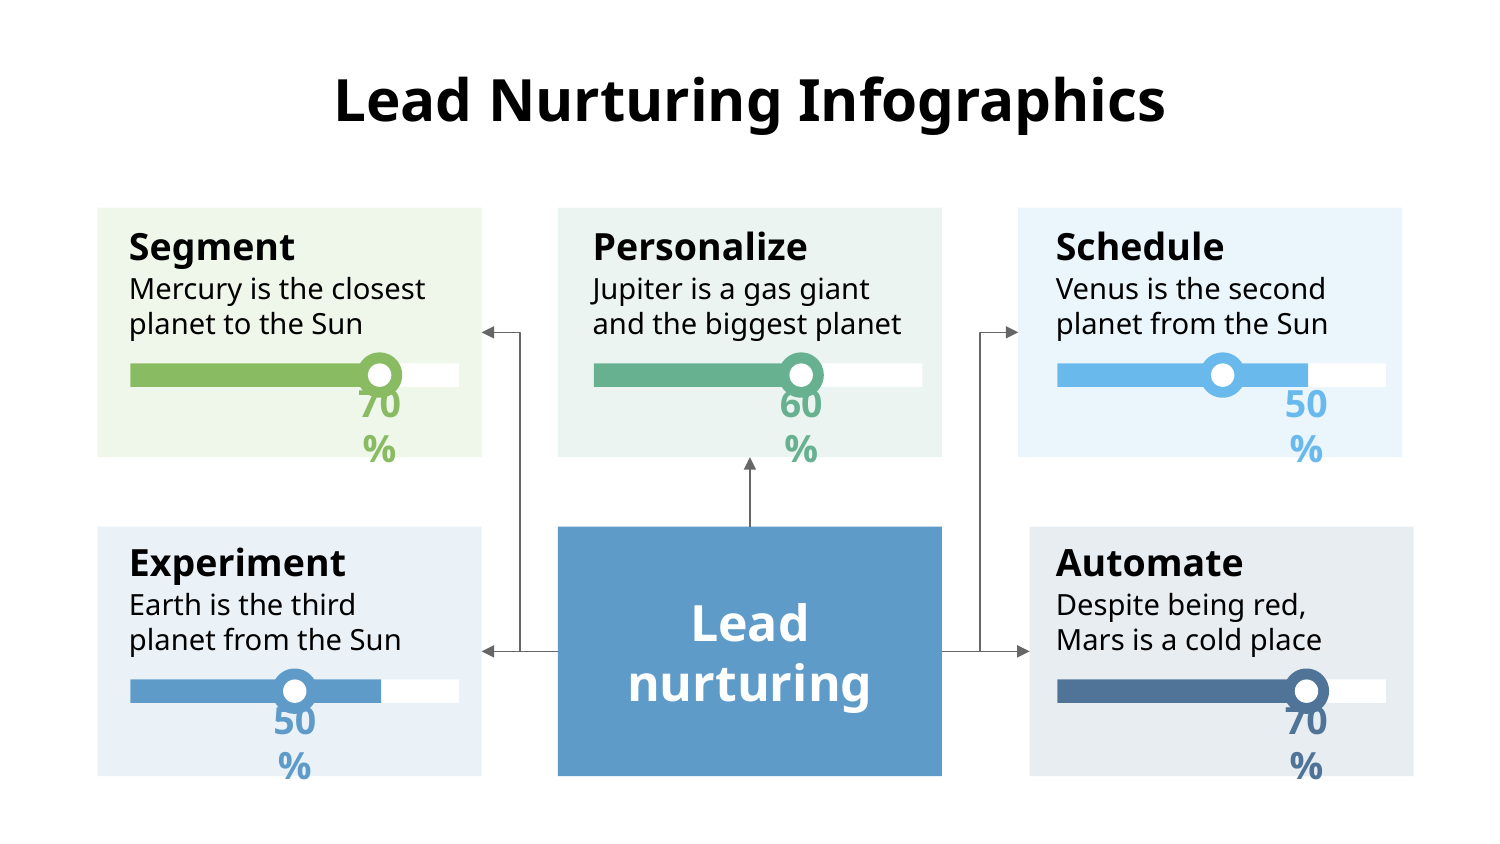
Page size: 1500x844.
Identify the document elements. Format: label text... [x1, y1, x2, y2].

text_box [557, 207, 942, 458]
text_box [1199, 352, 1246, 398]
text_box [481, 332, 559, 652]
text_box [577, 220, 923, 451]
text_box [271, 668, 318, 715]
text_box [113, 536, 460, 767]
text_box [1040, 220, 1387, 451]
title Lead Nurturing Infographics [75, 67, 1425, 129]
text_box [97, 207, 482, 458]
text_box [356, 352, 403, 398]
text_box [97, 526, 482, 777]
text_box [941, 332, 1019, 652]
text_box Lead nurturing [557, 526, 942, 777]
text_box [1040, 536, 1387, 767]
text_box [1029, 526, 1414, 777]
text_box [1283, 668, 1330, 715]
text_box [113, 220, 460, 451]
text_box [1018, 207, 1403, 458]
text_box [778, 352, 825, 398]
